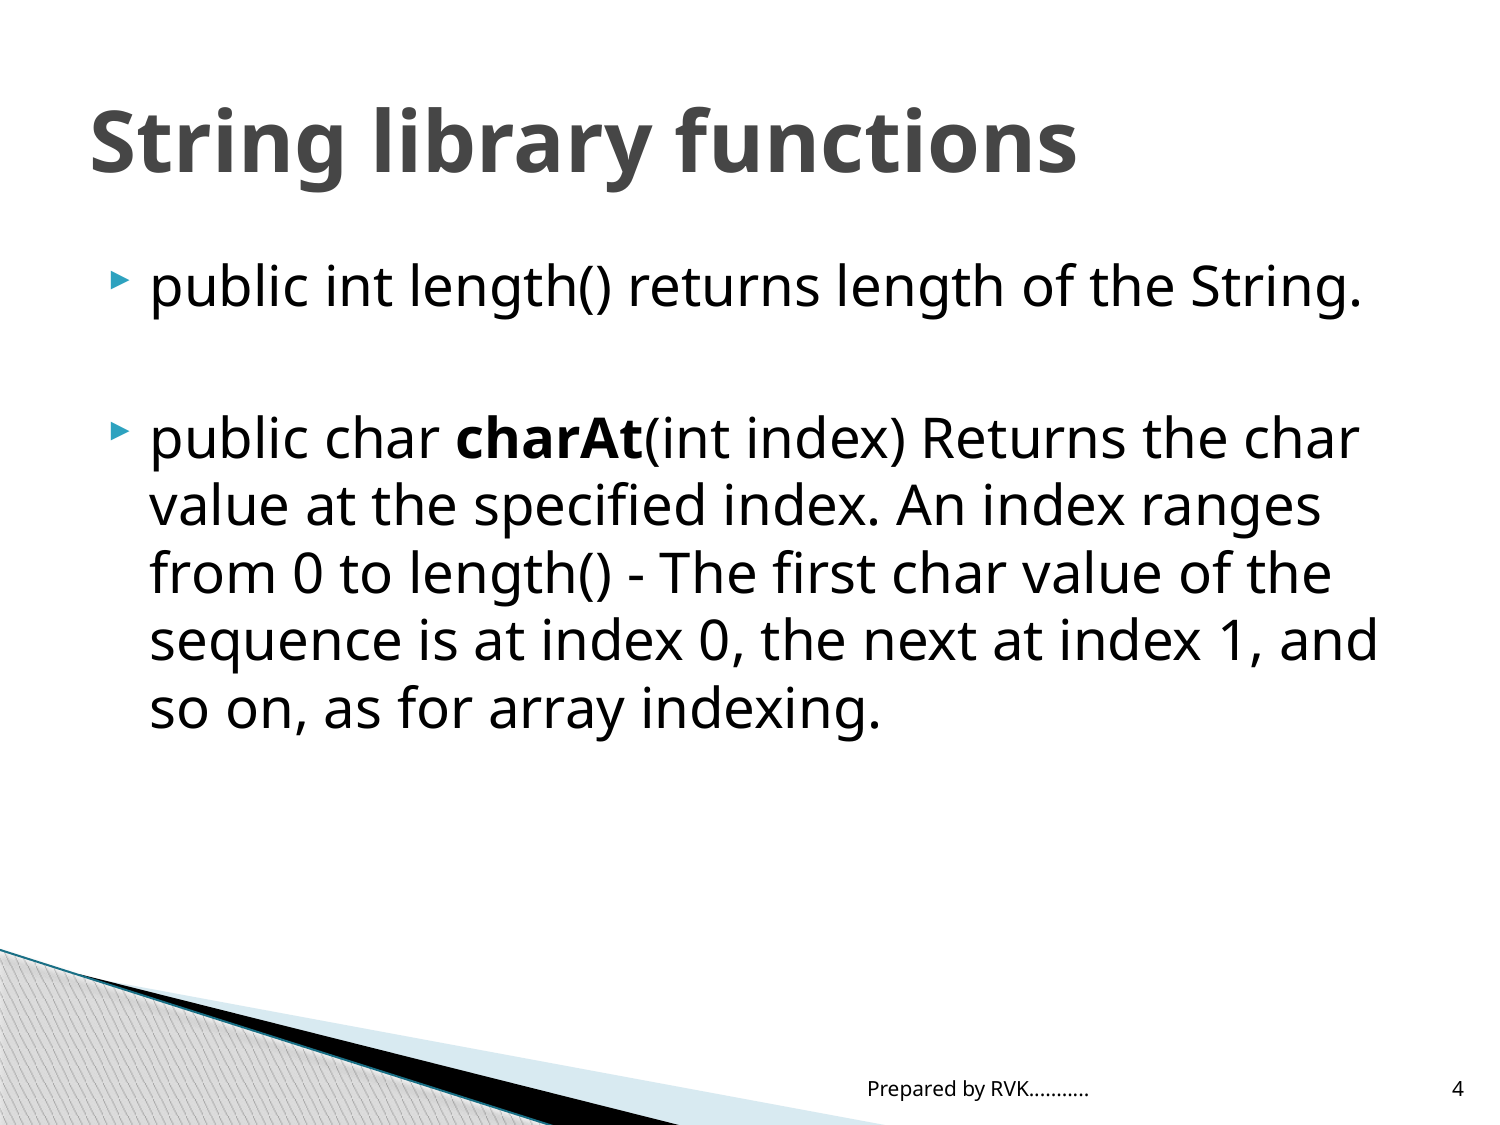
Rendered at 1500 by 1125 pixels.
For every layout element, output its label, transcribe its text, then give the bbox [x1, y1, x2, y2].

footer Prepared by RVK........... [718, 1051, 1105, 1112]
list public int length() returns length of the String. public char charAt(int index) Returns the char value at the specified index. An index ranges from 0 to length() - The first char value of the sequence is at index 0, the next at index 1, and so on, as for array indexing. [75, 243, 1425, 986]
title String library functions [75, 45, 1425, 233]
slide_number 4 [1418, 1051, 1479, 1112]
